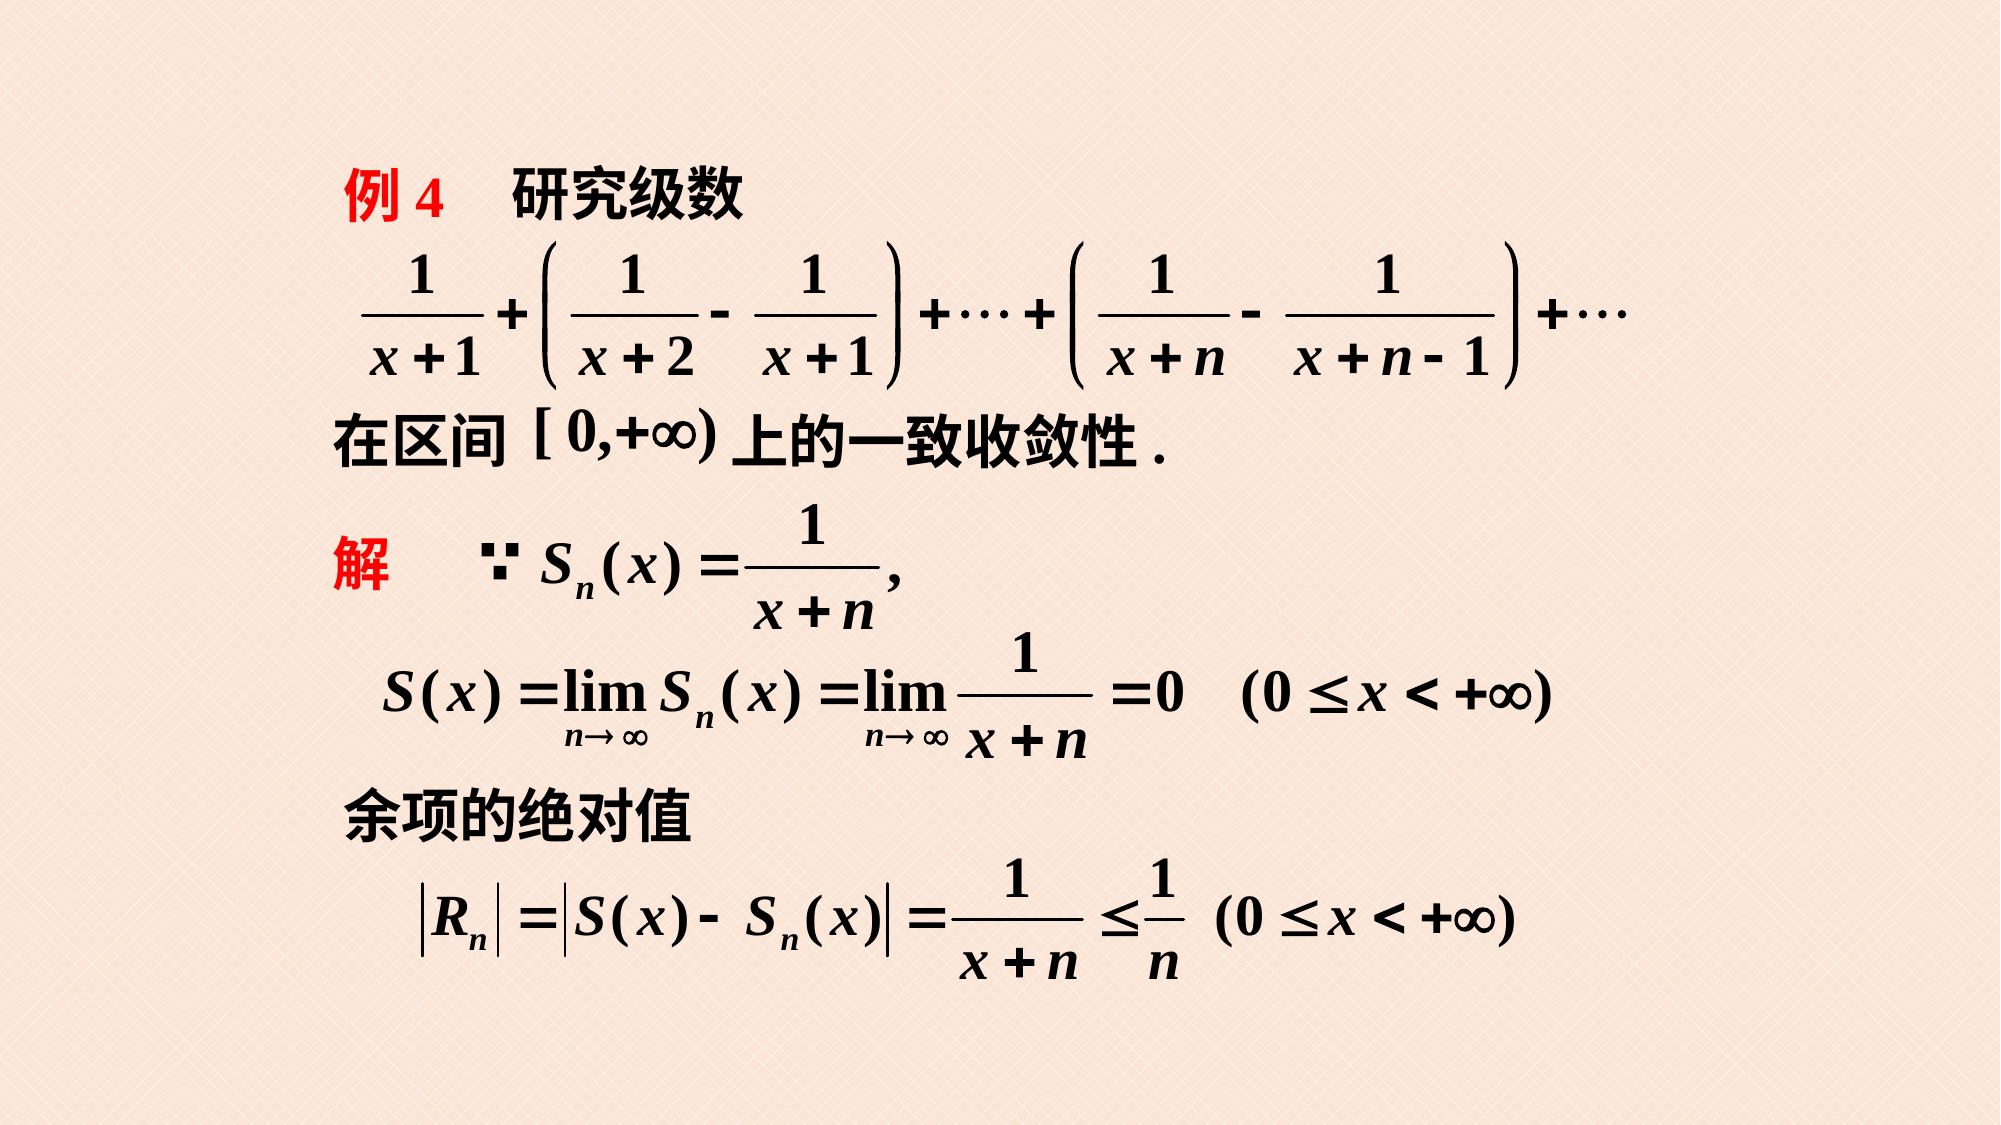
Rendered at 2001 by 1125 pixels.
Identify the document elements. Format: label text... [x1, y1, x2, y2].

text_box 解 [318, 519, 478, 605]
text_box 在区间 [318, 396, 567, 482]
text_box 余项的绝对值 [328, 771, 716, 857]
text_box 研究级数 [416, 149, 837, 235]
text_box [370, 611, 1566, 773]
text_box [533, 402, 720, 470]
text_box 上的一致收敛性. [715, 397, 1189, 483]
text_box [416, 847, 1520, 986]
text_box 例4 [328, 151, 479, 237]
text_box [478, 482, 912, 611]
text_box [358, 237, 1634, 394]
